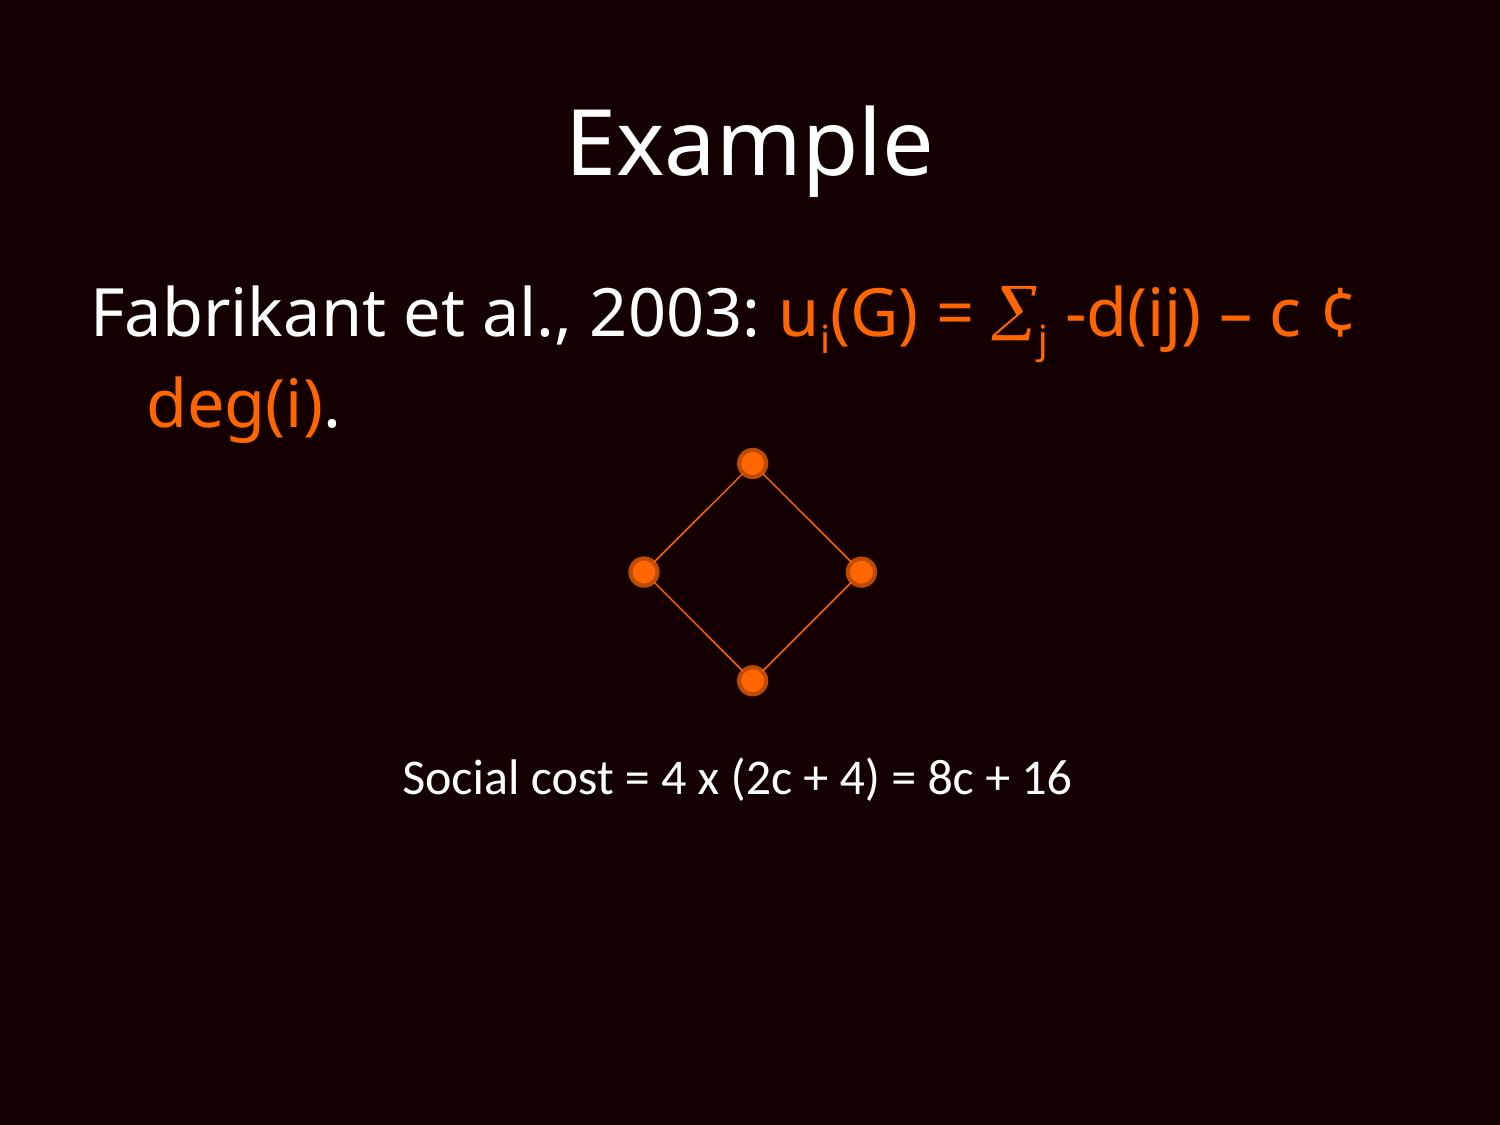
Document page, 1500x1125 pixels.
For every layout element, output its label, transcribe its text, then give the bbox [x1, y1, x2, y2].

list Fabrikant et al., 2003: ui(G) = j -d(ij) – c ¢ deg(i). [75, 262, 1425, 1005]
title Example [75, 45, 1425, 233]
text_box [628, 556, 660, 588]
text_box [653, 581, 744, 672]
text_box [762, 581, 853, 672]
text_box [762, 472, 853, 563]
text_box [736, 447, 769, 480]
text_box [653, 472, 744, 563]
text_box Social cost = 4 x (2c + 4) = 8c + 16 [387, 737, 1113, 813]
text_box [845, 556, 878, 588]
text_box [736, 665, 769, 697]
